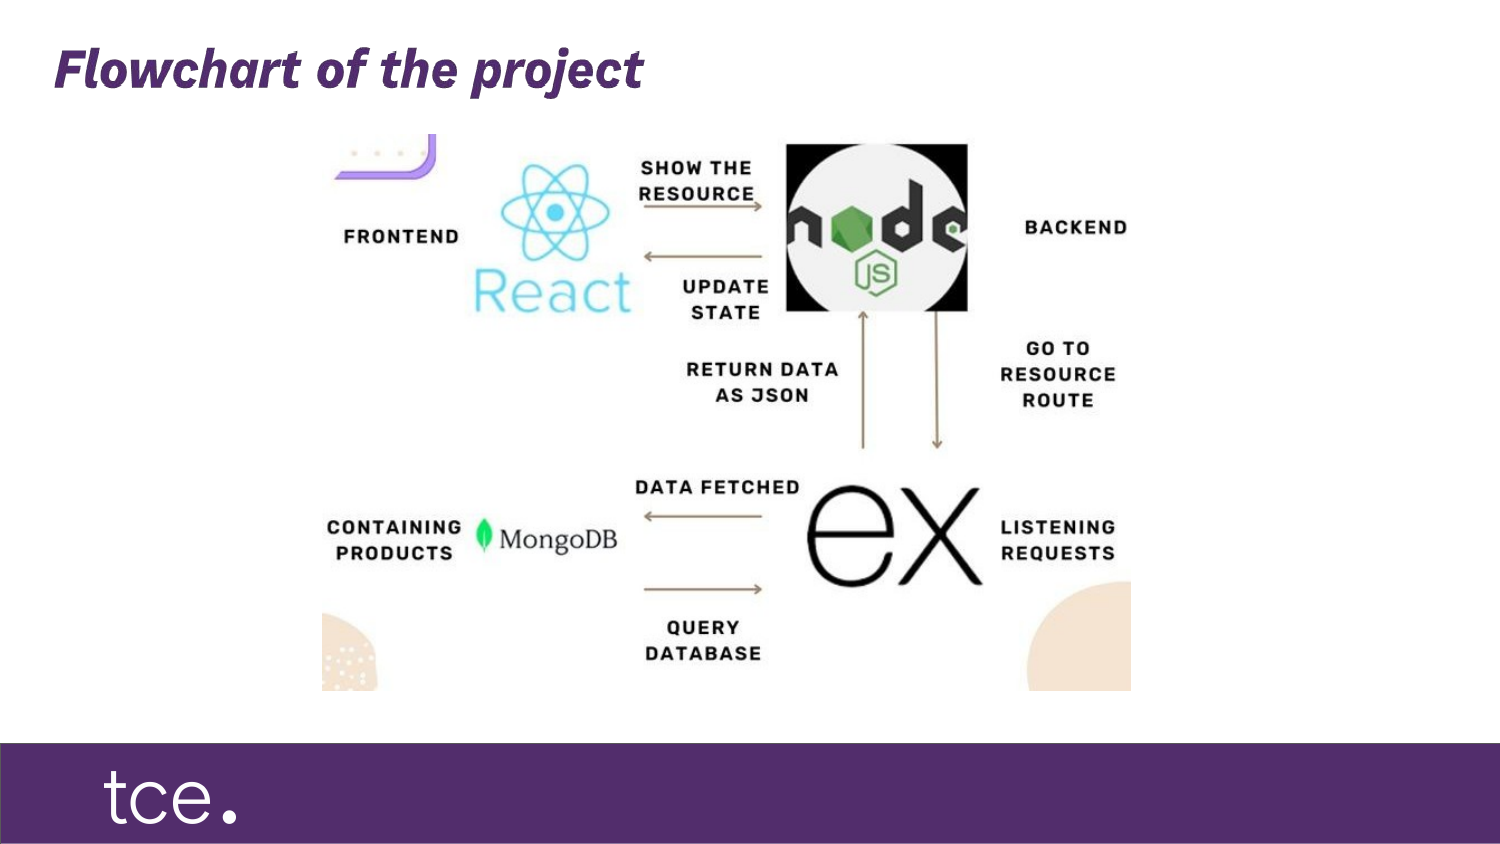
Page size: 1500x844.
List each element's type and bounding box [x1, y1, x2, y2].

text_box [24, 18, 1351, 691]
picture [104, 771, 236, 824]
